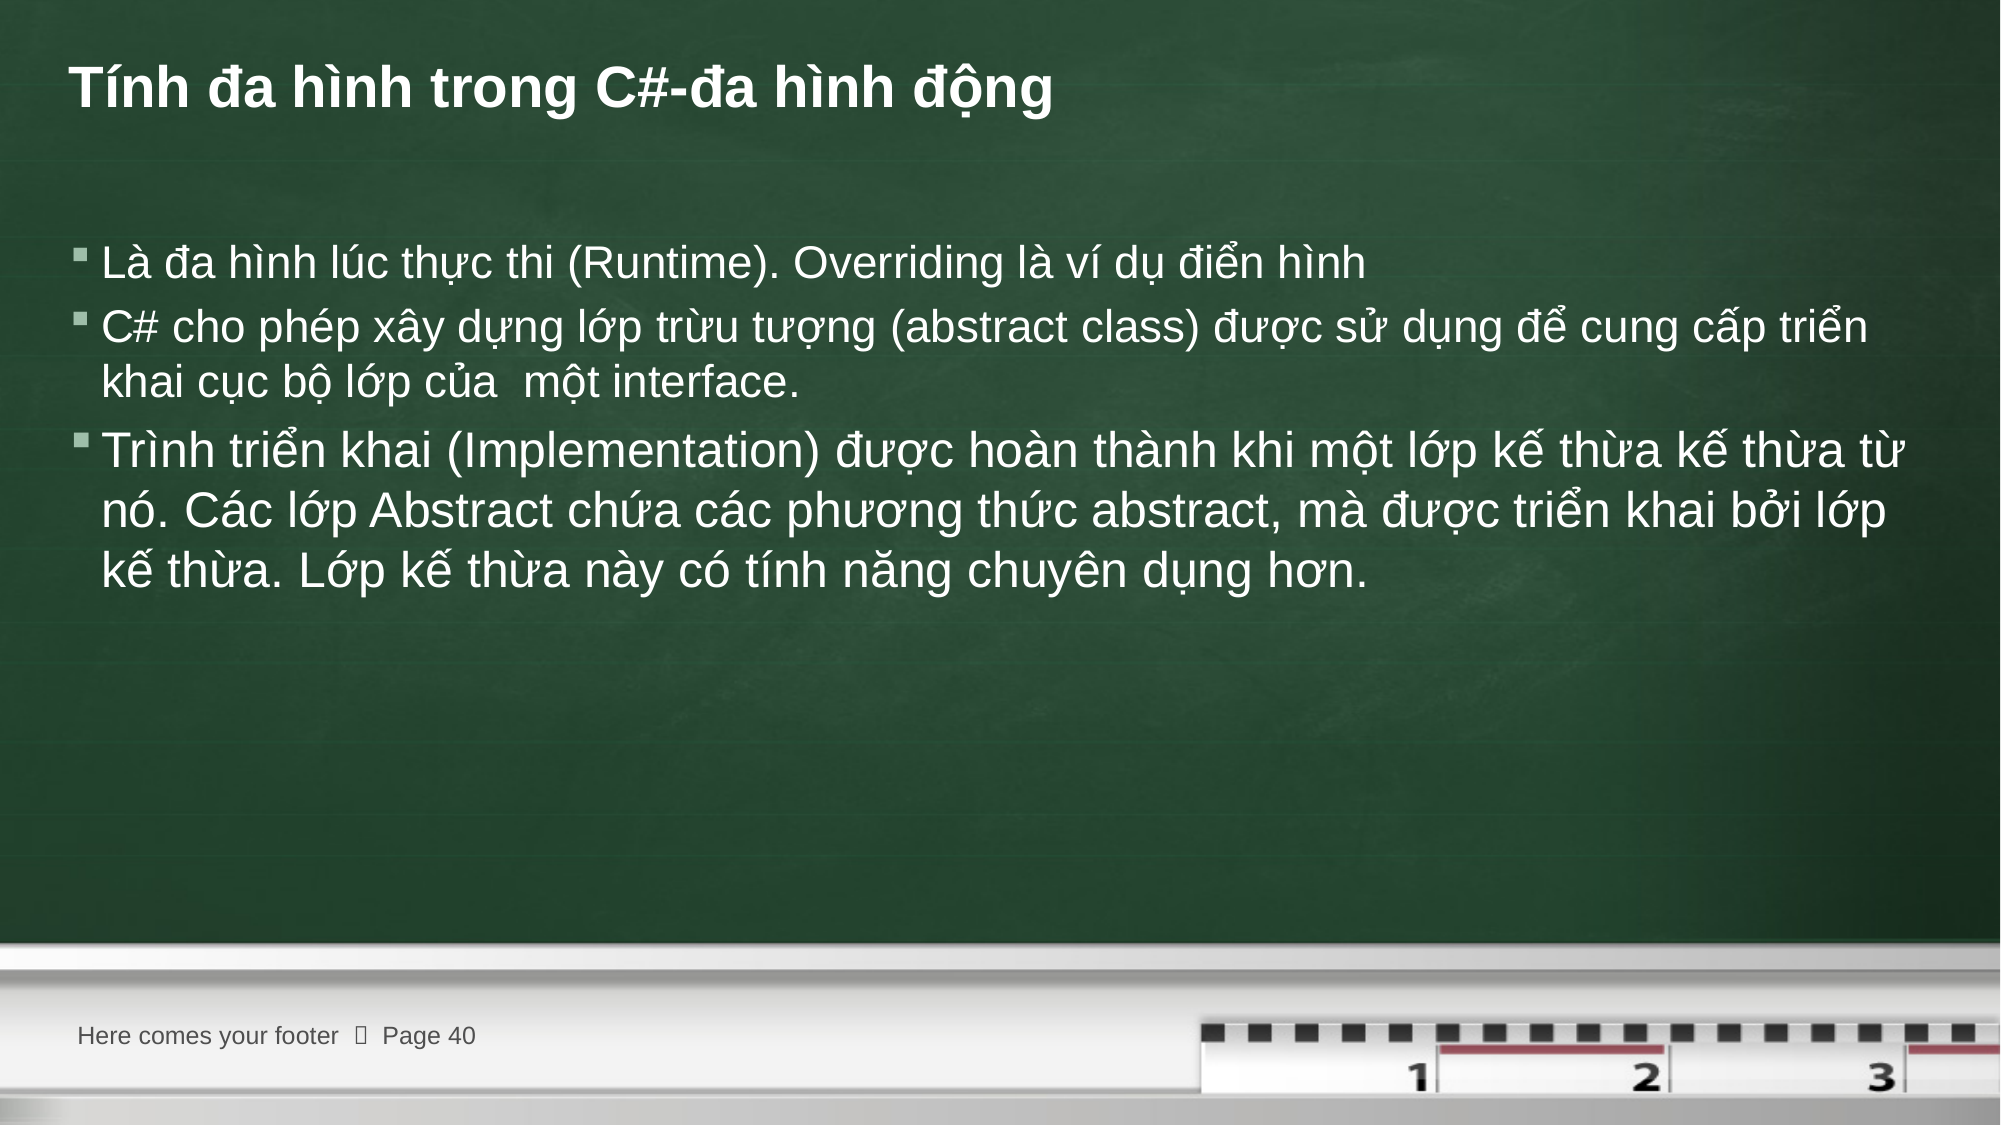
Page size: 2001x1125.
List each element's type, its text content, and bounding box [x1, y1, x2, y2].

footer Here comes your footer  Page 40 [62, 1011, 730, 1053]
list Là đa hình lúc thực thi (Runtime). Overriding là ví dụ điển hình C# cho phép xây dựng lớp trừu tượng (abstract class) được sử dụng để cung cấp triển khai cục bộ lớp của một interface. Trình triển khai (Implementation) được hoàn thành khi một lớp kế thừa kế thừa từ nó. Các lớp Abstract chứa các phương thức abstract, mà được triển khai bởi lớp kế thừa. Lớp kế thừa này có tính năng chuyên dụng hơn. [69, 225, 1935, 862]
picture [0, 0, 2001, 1125]
title Tính đa hình trong C#-đa hình động [68, 40, 1932, 140]
